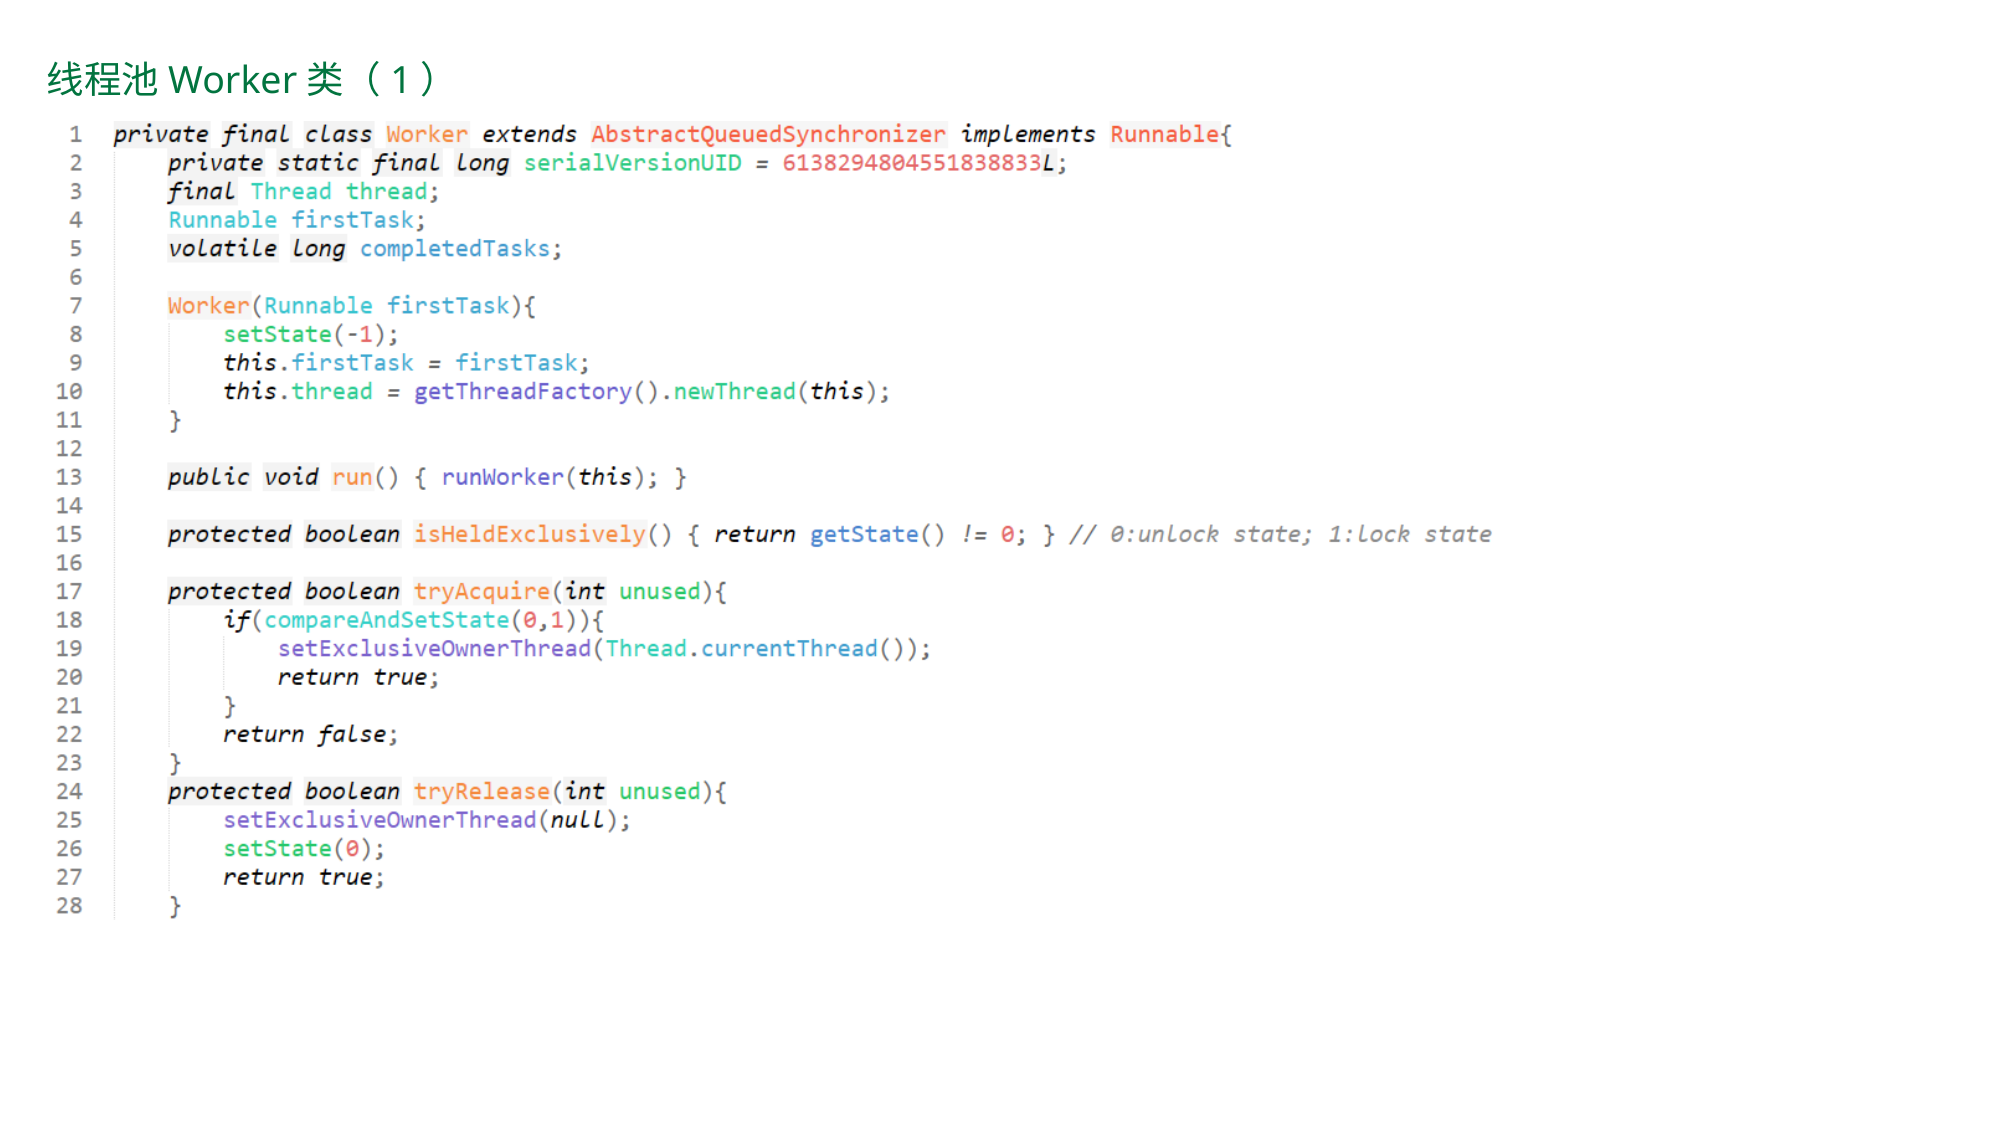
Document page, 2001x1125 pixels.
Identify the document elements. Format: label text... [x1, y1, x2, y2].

picture [31, 121, 1682, 920]
text_box 线程池Worker类（1） [31, 48, 719, 121]
